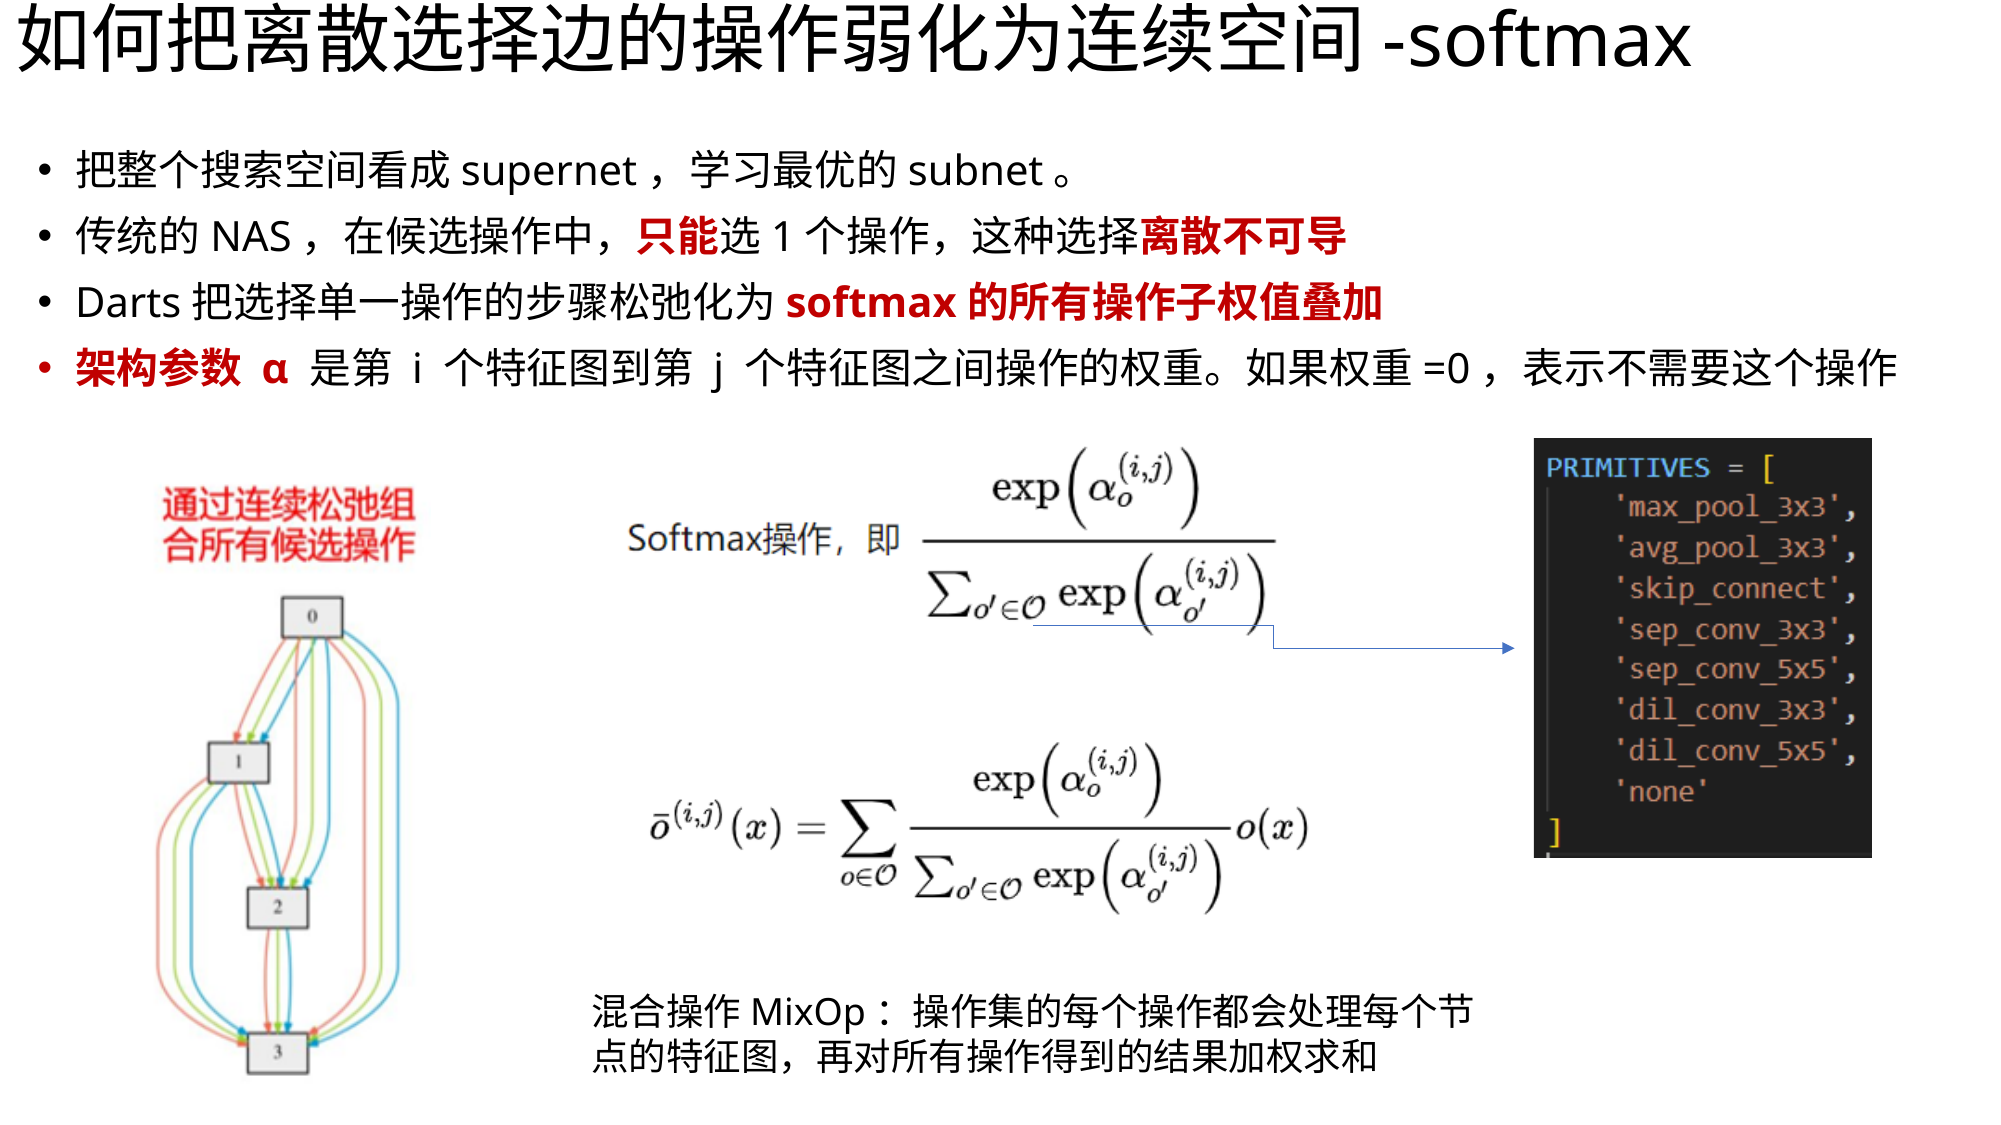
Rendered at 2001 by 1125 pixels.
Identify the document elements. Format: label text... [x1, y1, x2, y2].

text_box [1032, 625, 1515, 649]
picture [622, 731, 1337, 929]
title 如何把离散选择边的操作弱化为连续空间-softmax [0, 0, 1716, 87]
list 把整个搜索空间看成supernet，学习最优的subnet。 传统的NAS，在候选操作中，只能选1个操作，这种选择离散不可导 Darts把选择单一操作的步骤松弛化为softmax的所有操作子权值叠加 架构参数 α 是第 i 个特征图到第 j 个特征图之间操作的权重。如果权重=0，表示不需要这个操作 [22, 142, 1940, 434]
text_box 混合操作MixOp：操作集的每个操作都会处理每个节点的特征图，再对所有操作得到的结果加权求和 [576, 980, 1527, 1086]
picture [622, 441, 1281, 654]
picture [138, 461, 431, 1087]
picture [1533, 438, 1872, 858]
